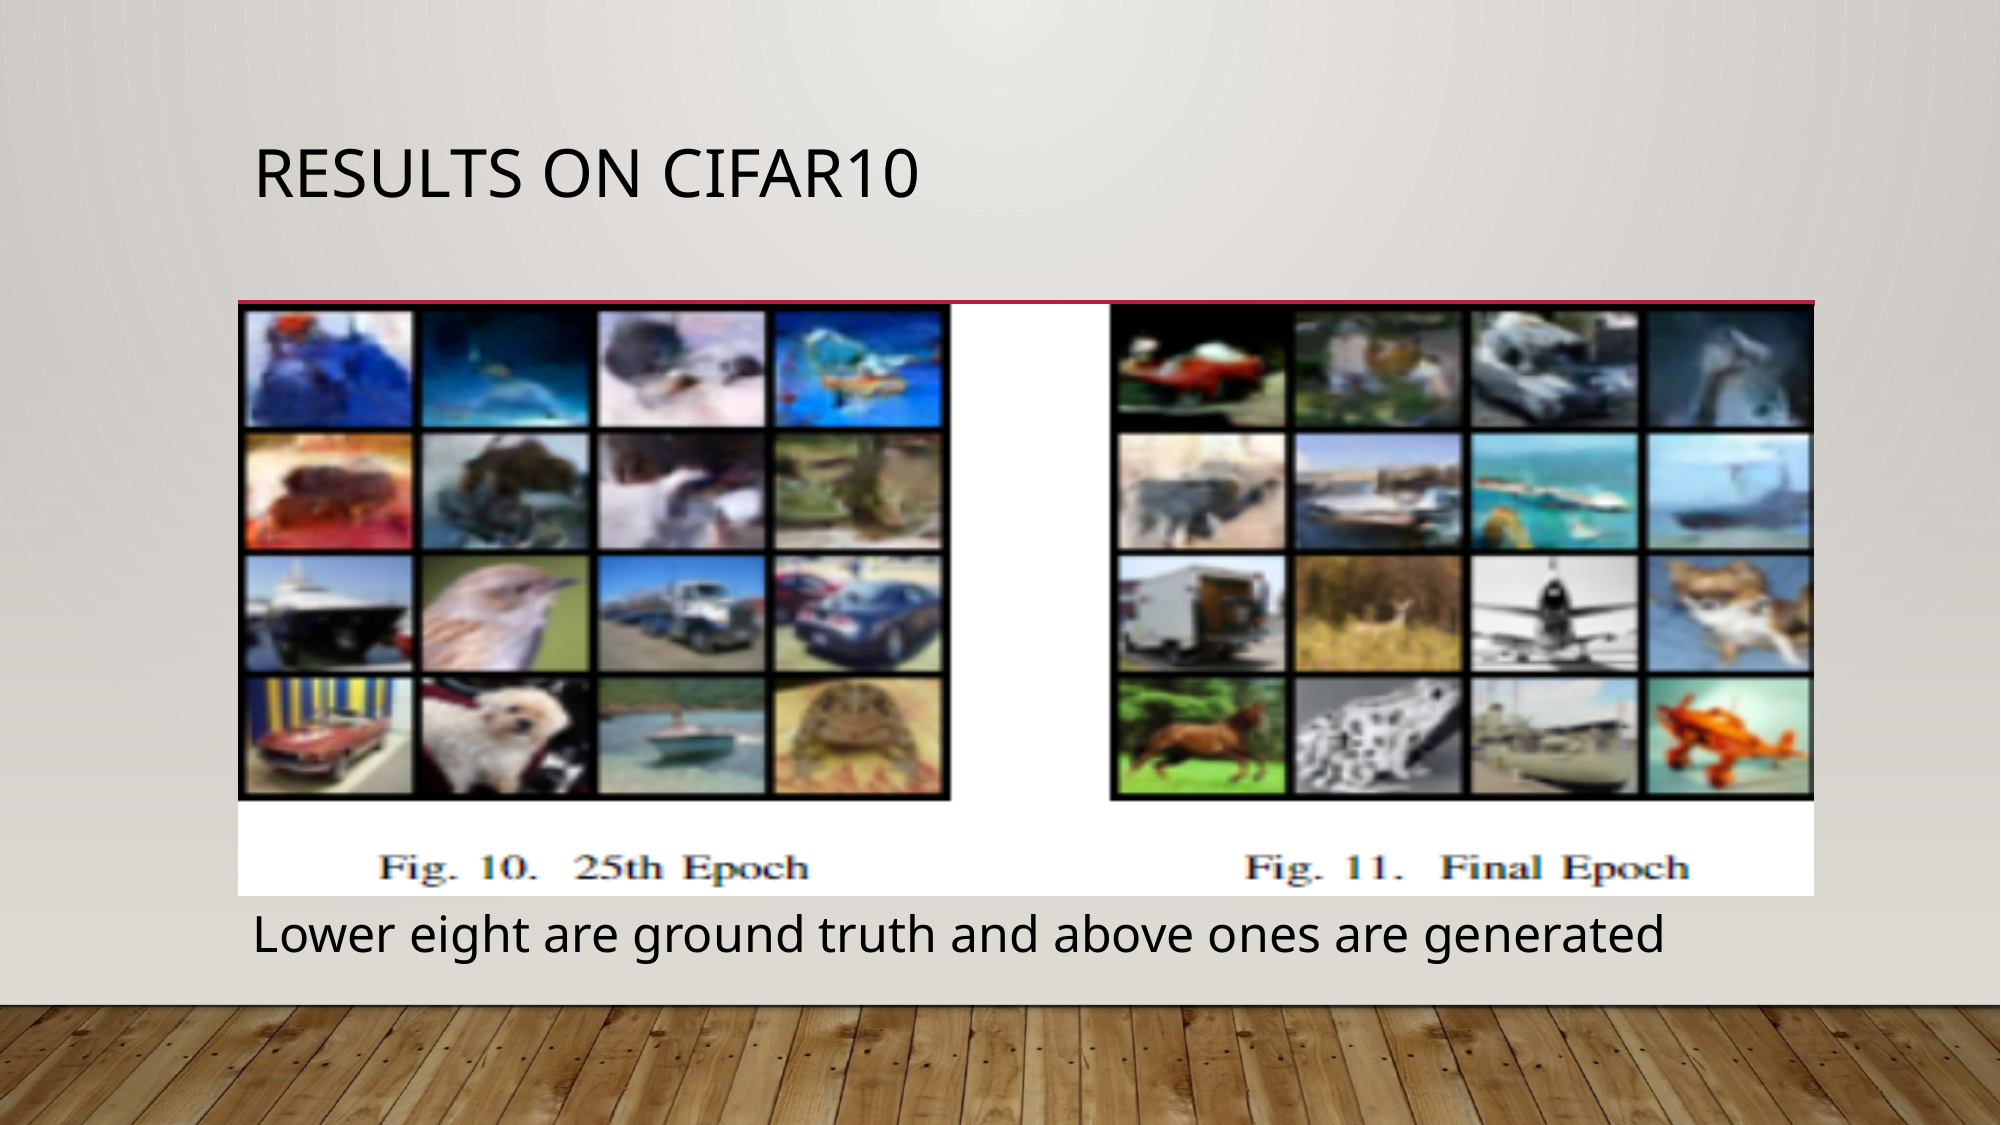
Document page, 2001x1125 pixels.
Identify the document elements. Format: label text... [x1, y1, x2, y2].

picture [0, 1005, 2000, 1125]
title Results on cifar10 [238, 131, 1814, 303]
text_box Lower eight are ground truth and above ones are generated [238, 896, 1814, 971]
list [237, 303, 1814, 896]
